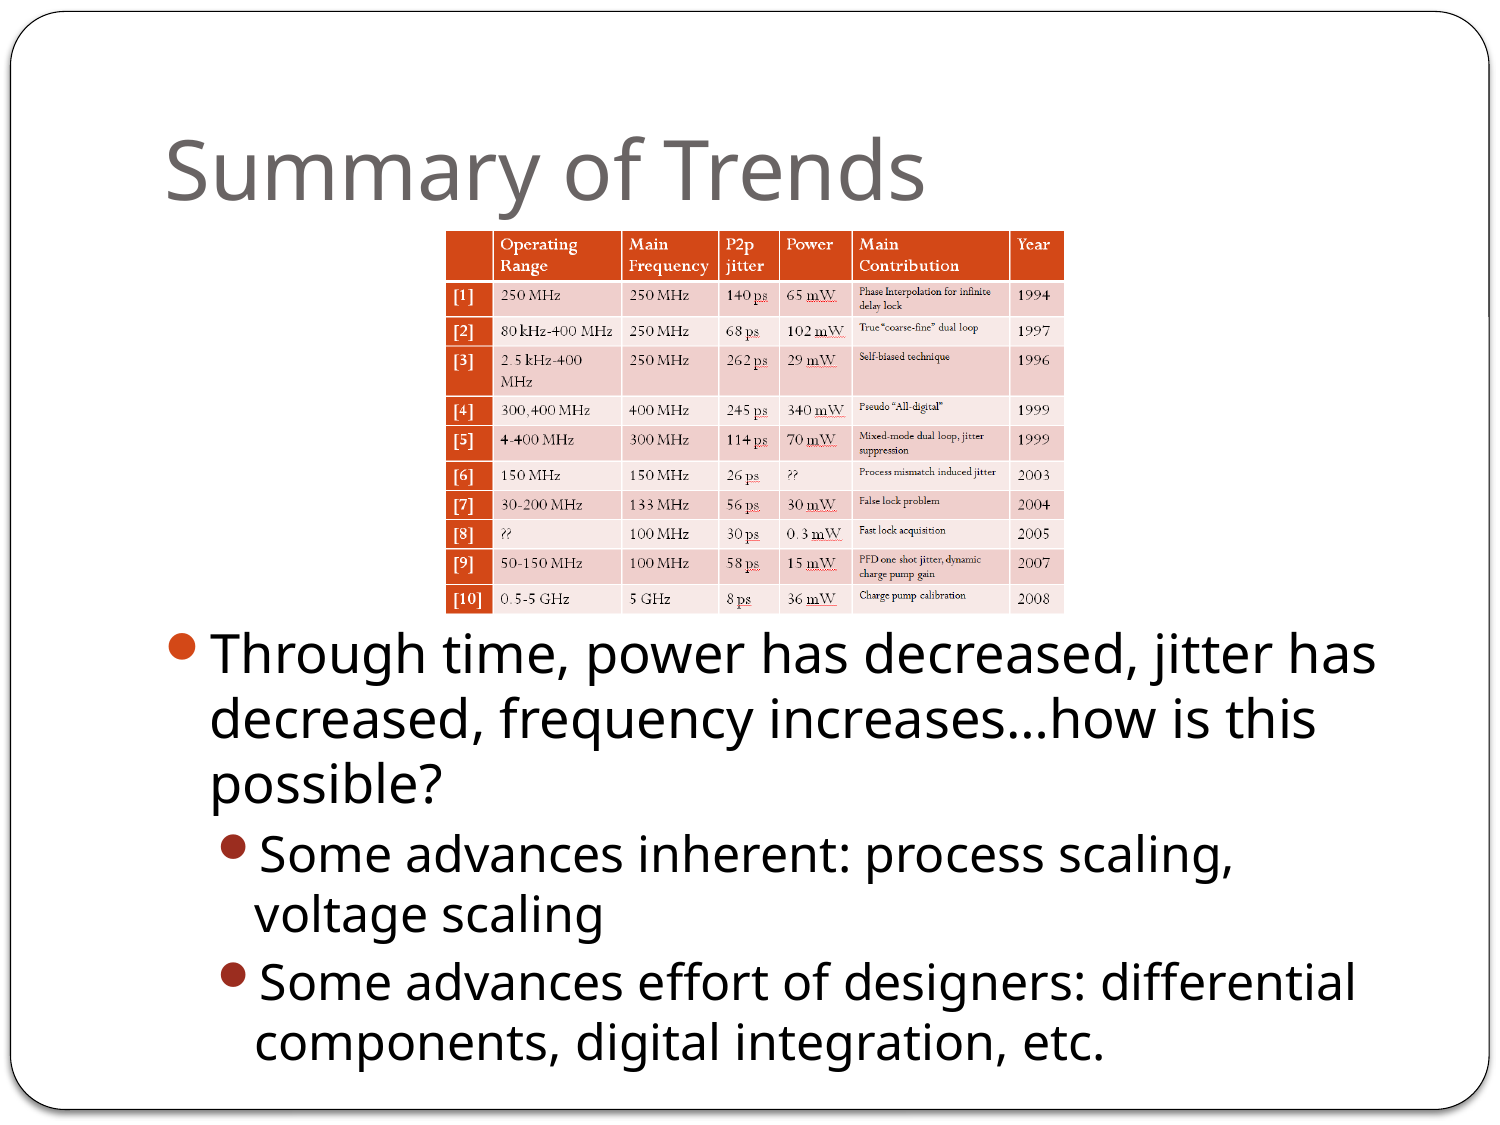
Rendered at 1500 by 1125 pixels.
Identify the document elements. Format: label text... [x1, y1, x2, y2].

title Summary of Trends [150, 45, 1425, 233]
list Through time, power has decreased, jitter has decreased, frequency increases…how is this possible? Some advances inherent: process scaling, voltage scaling Some advances effort of designers: differential components, digital integration, etc. [150, 612, 1425, 1100]
picture [437, 224, 1076, 619]
